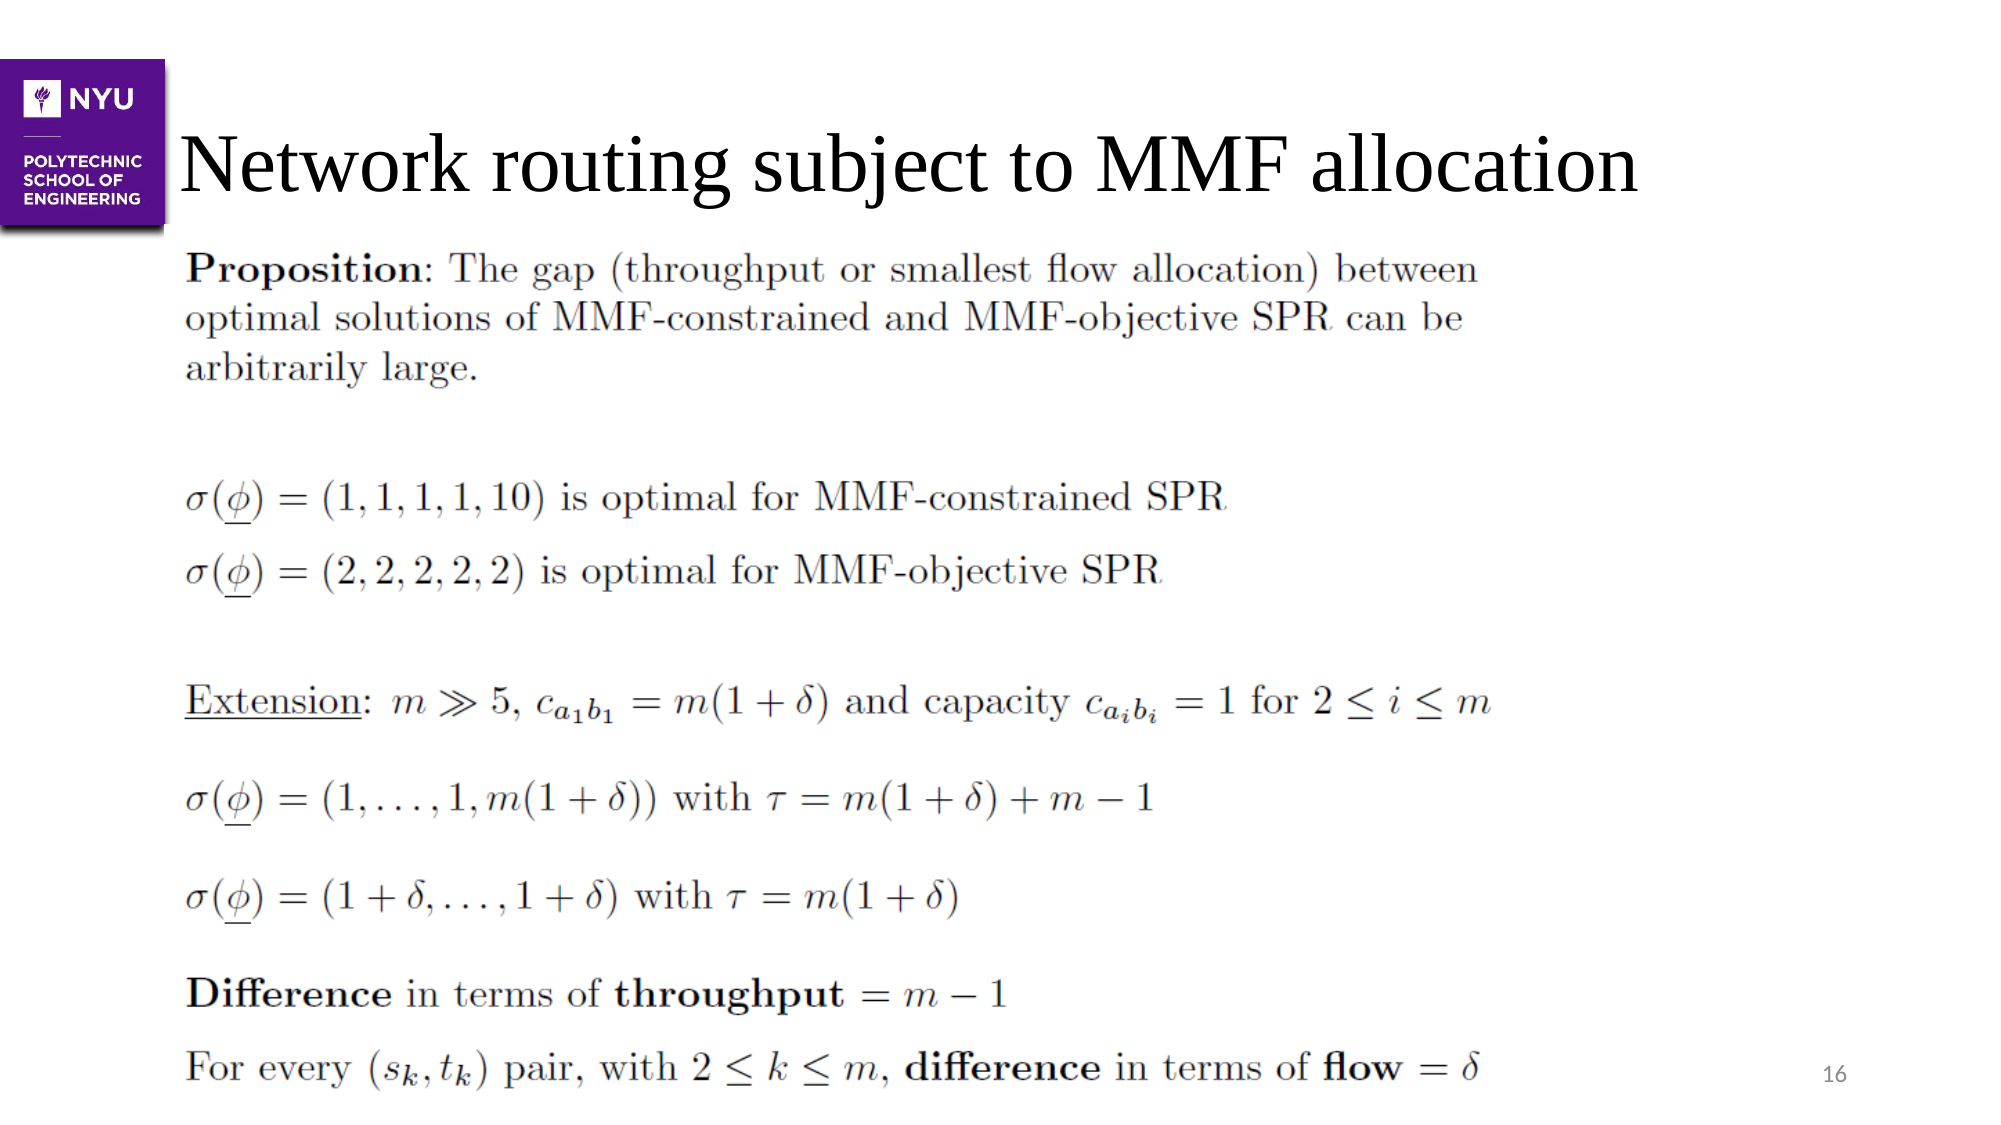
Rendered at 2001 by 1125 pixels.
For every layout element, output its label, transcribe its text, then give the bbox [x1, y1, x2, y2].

slide_number 16 [1524, 1042, 1863, 1103]
picture [0, 59, 1524, 1120]
title Network routing subject to MMF allocation [164, 56, 1890, 274]
